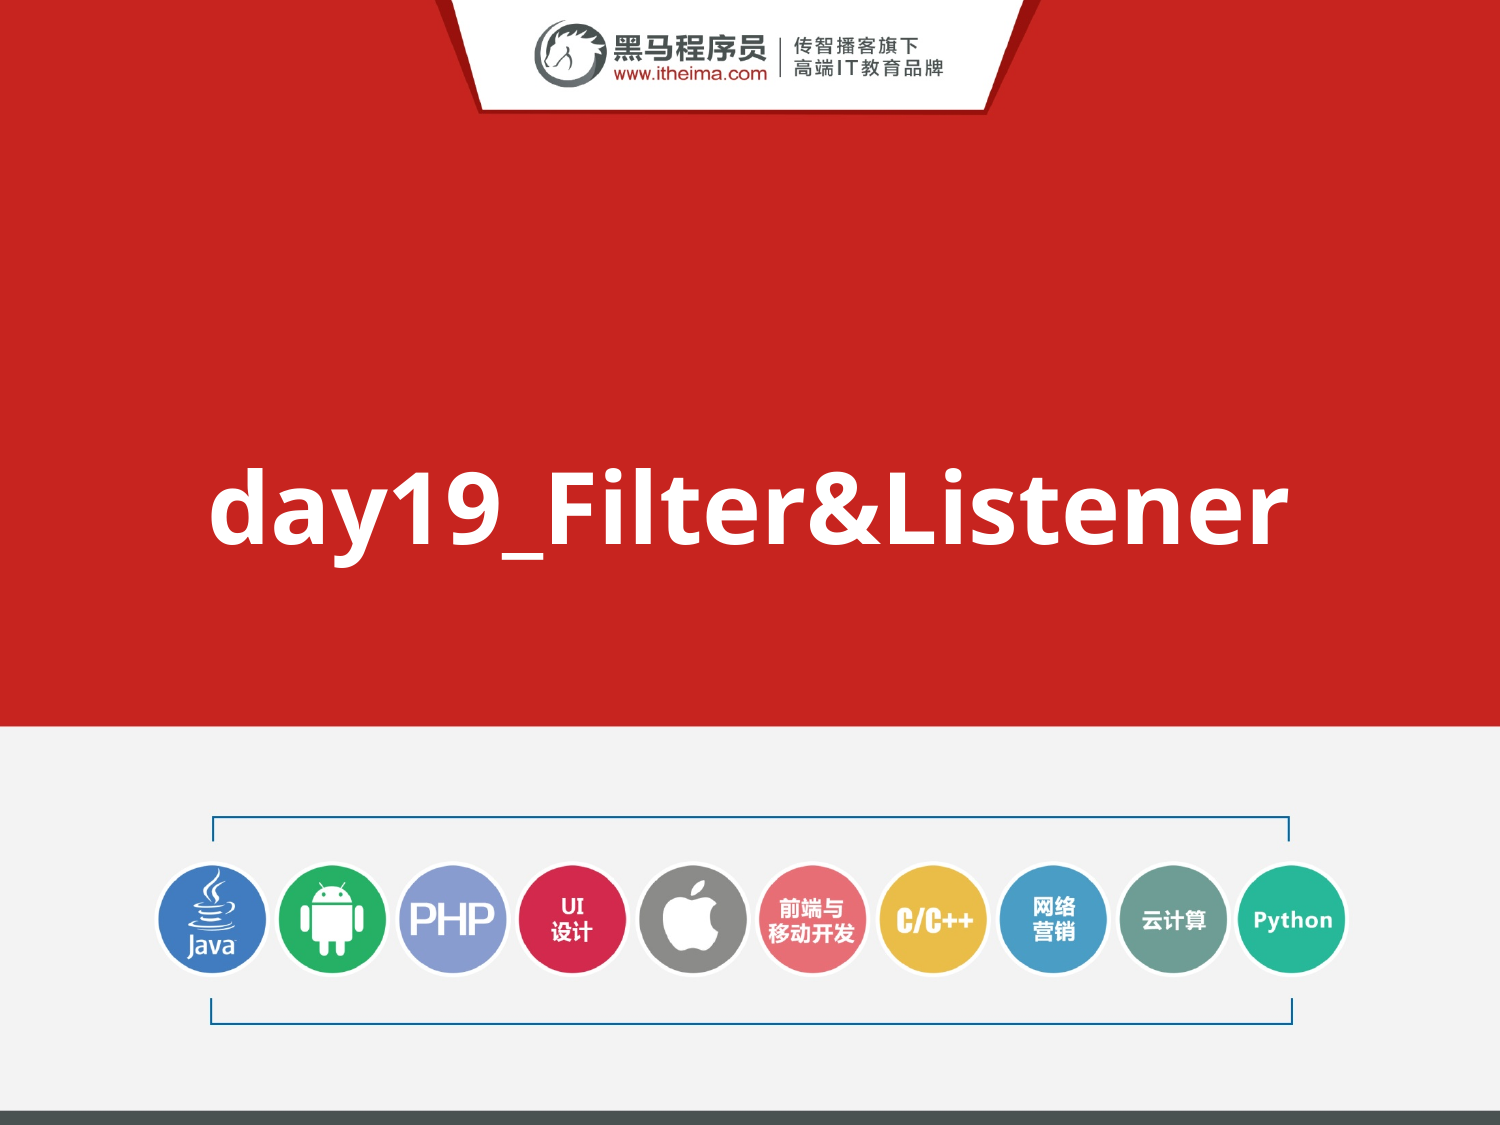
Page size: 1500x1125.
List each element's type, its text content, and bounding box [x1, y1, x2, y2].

picture [0, 0, 1500, 437]
picture [0, 572, 1500, 1125]
text_box day19_Filter&Listener [0, 437, 1500, 572]
